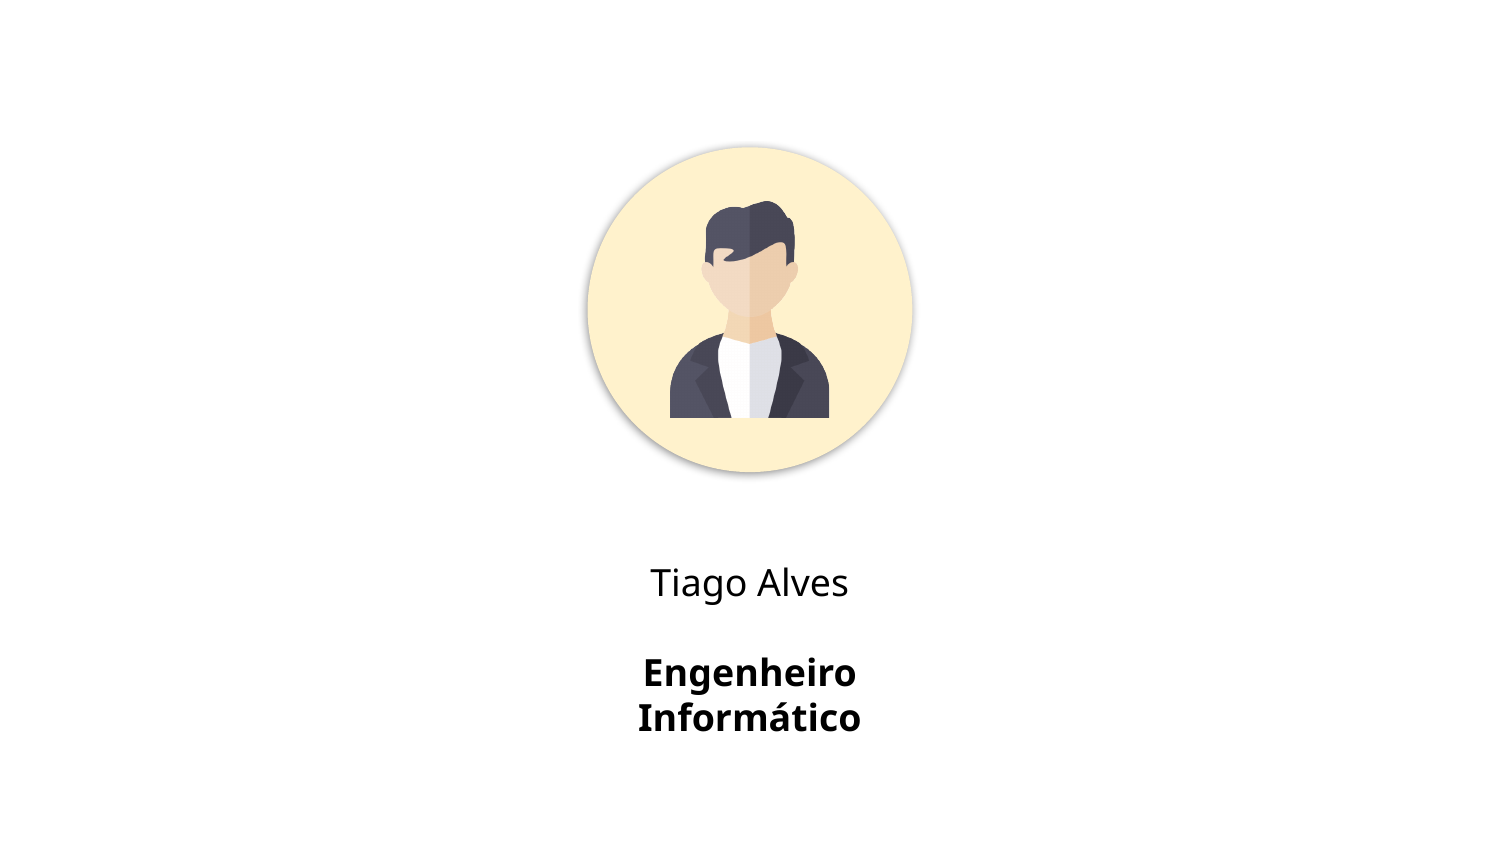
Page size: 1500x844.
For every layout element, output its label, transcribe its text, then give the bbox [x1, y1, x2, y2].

text_box Tiago Alves Engenheiro Informático [527, 543, 973, 593]
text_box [587, 147, 913, 473]
